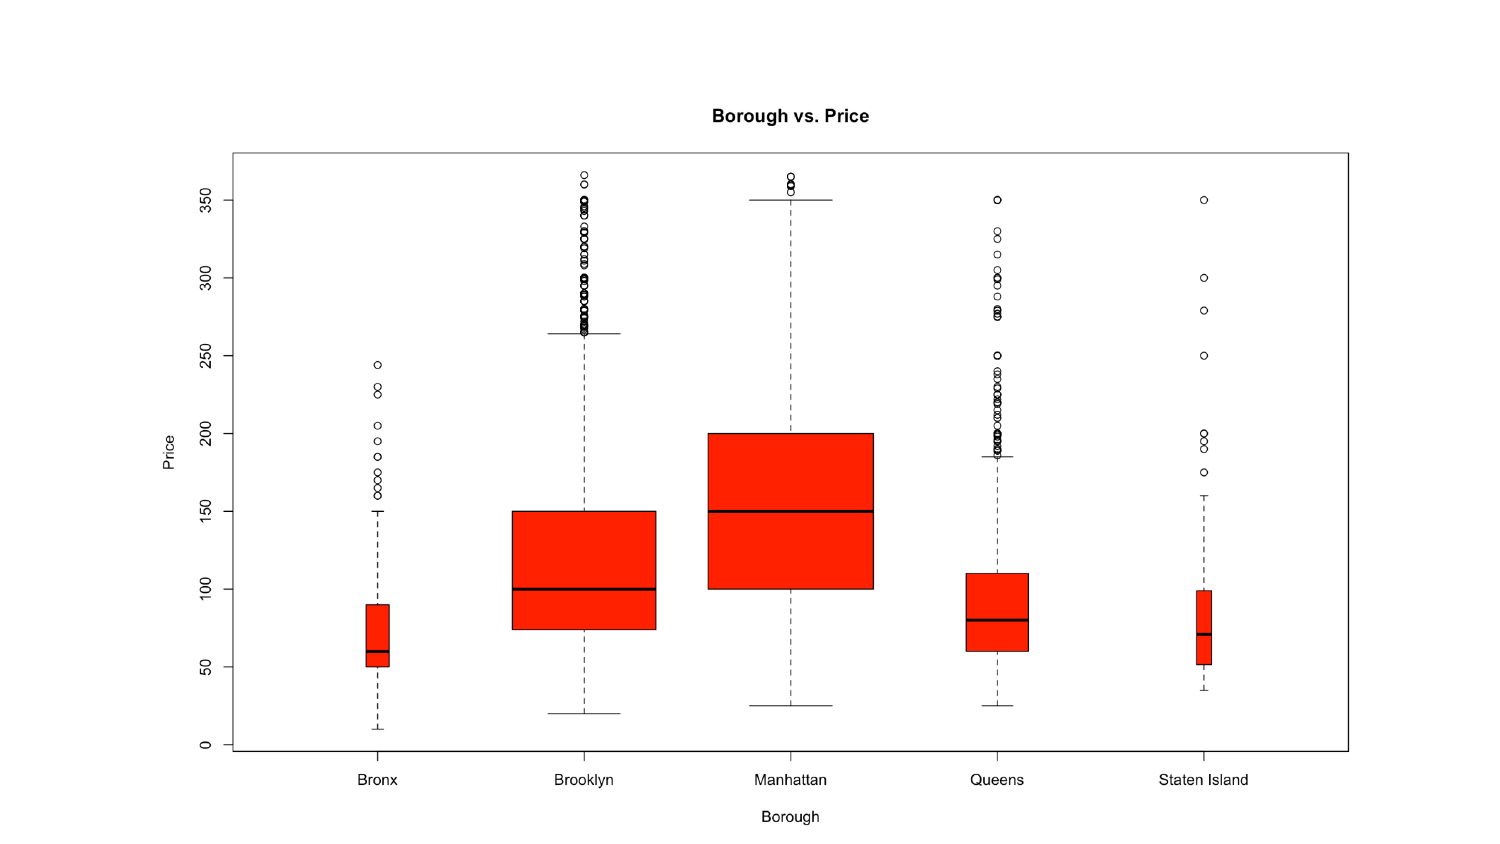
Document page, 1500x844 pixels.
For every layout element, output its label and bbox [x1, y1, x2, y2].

picture [157, 77, 1387, 844]
